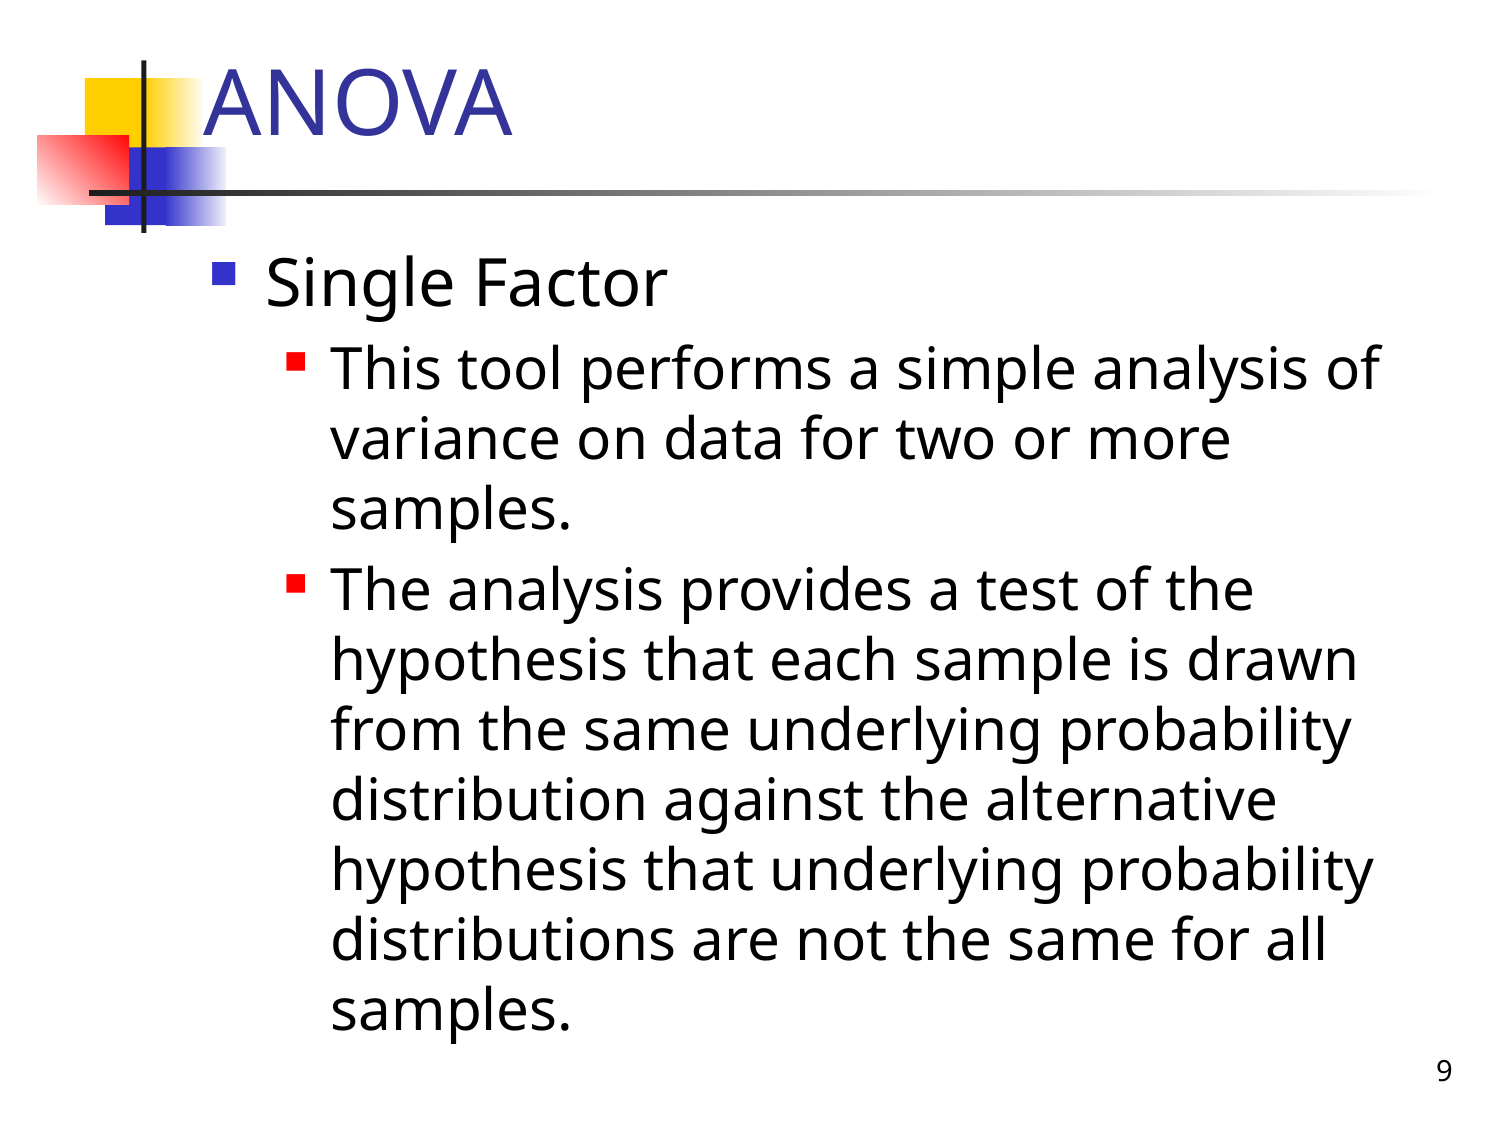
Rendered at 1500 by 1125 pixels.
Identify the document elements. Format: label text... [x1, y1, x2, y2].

title ANOVA [188, 35, 1468, 161]
list Single Factor This tool performs a simple analysis of variance on data for two or more samples. The analysis provides a test of the hypothesis that each sample is drawn from the same underlying probability distribution against the alternative hypothesis that underlying probability distributions are not the same for all samples. [193, 231, 1469, 1006]
slide_number 9 [1154, 1023, 1468, 1100]
